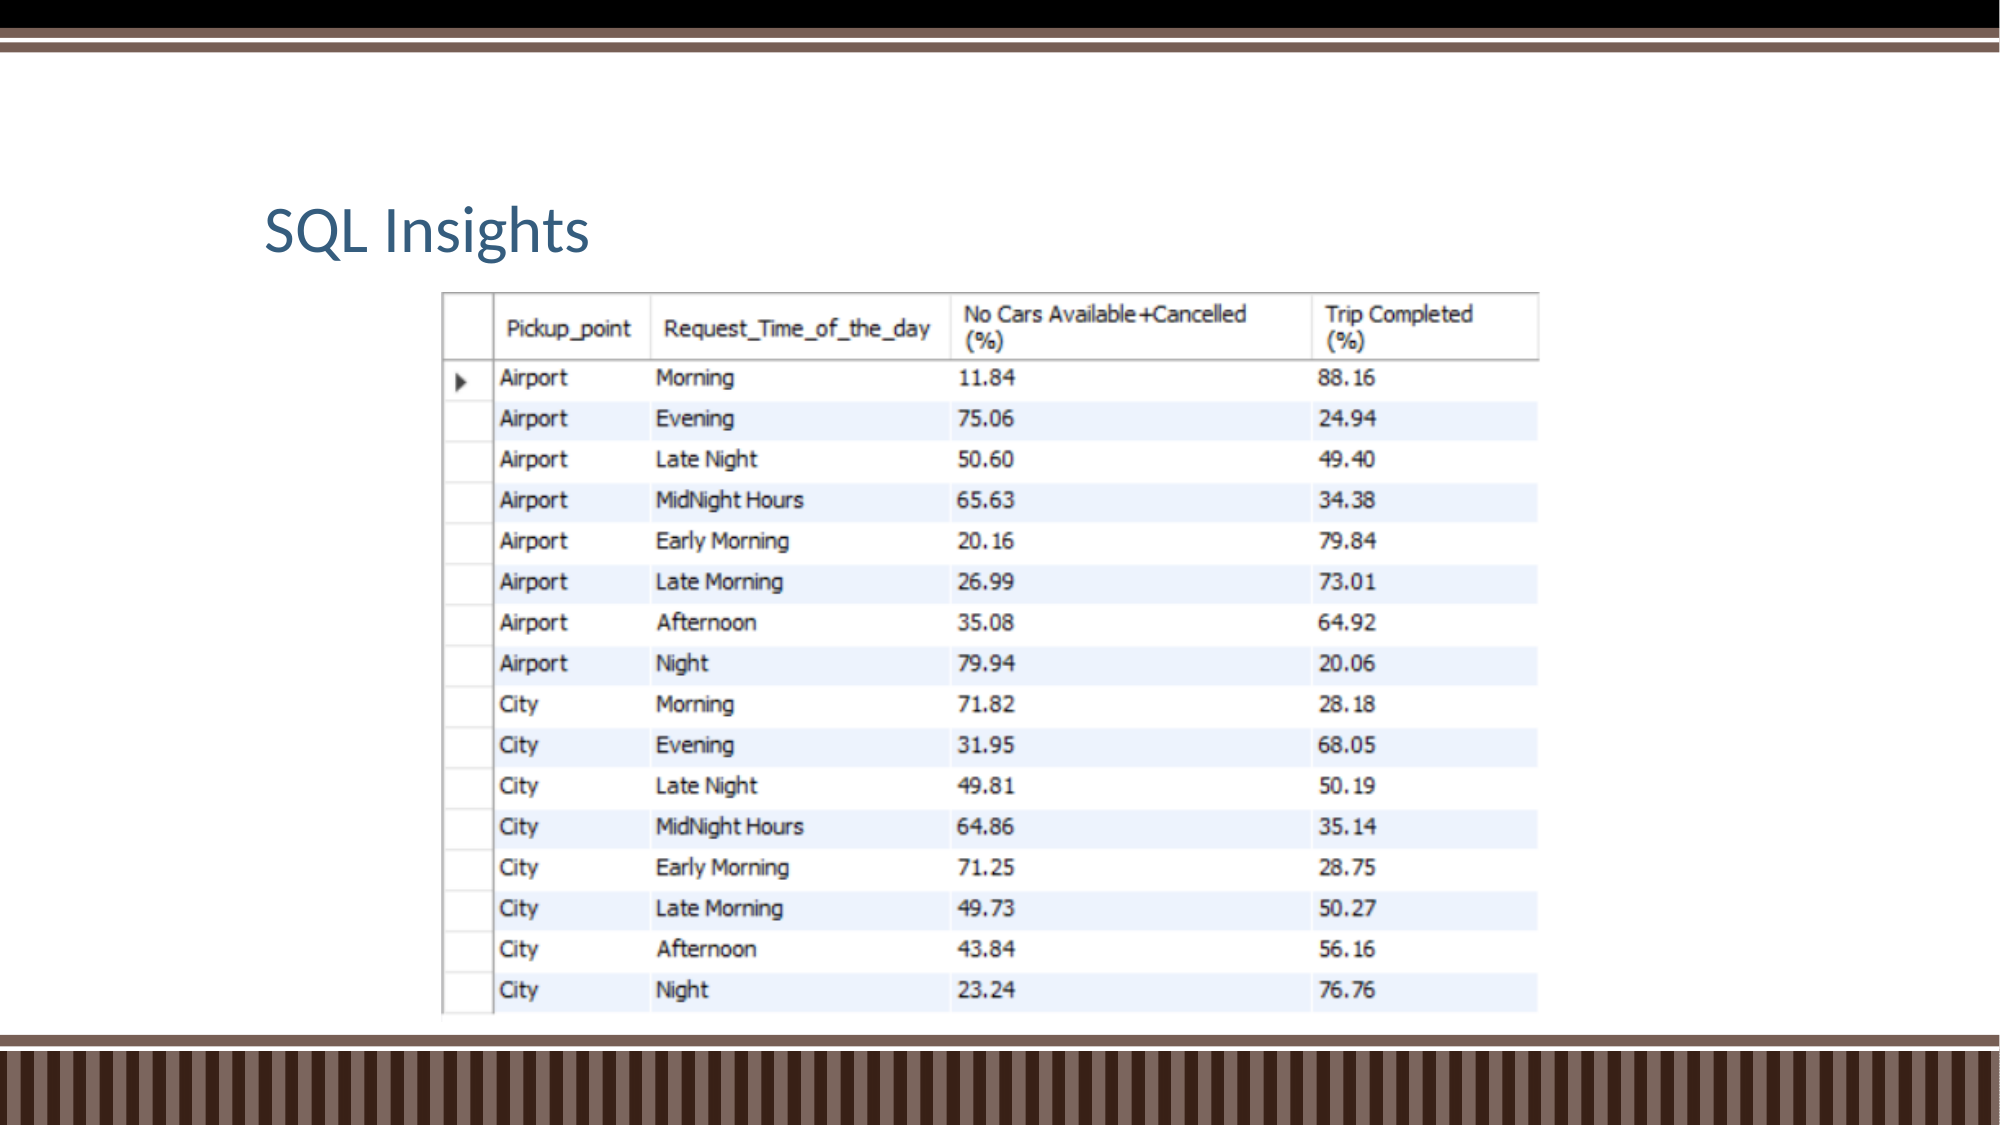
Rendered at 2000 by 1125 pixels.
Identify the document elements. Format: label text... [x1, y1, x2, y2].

picture [441, 292, 1558, 1022]
title SQL Insights [249, 99, 1750, 275]
